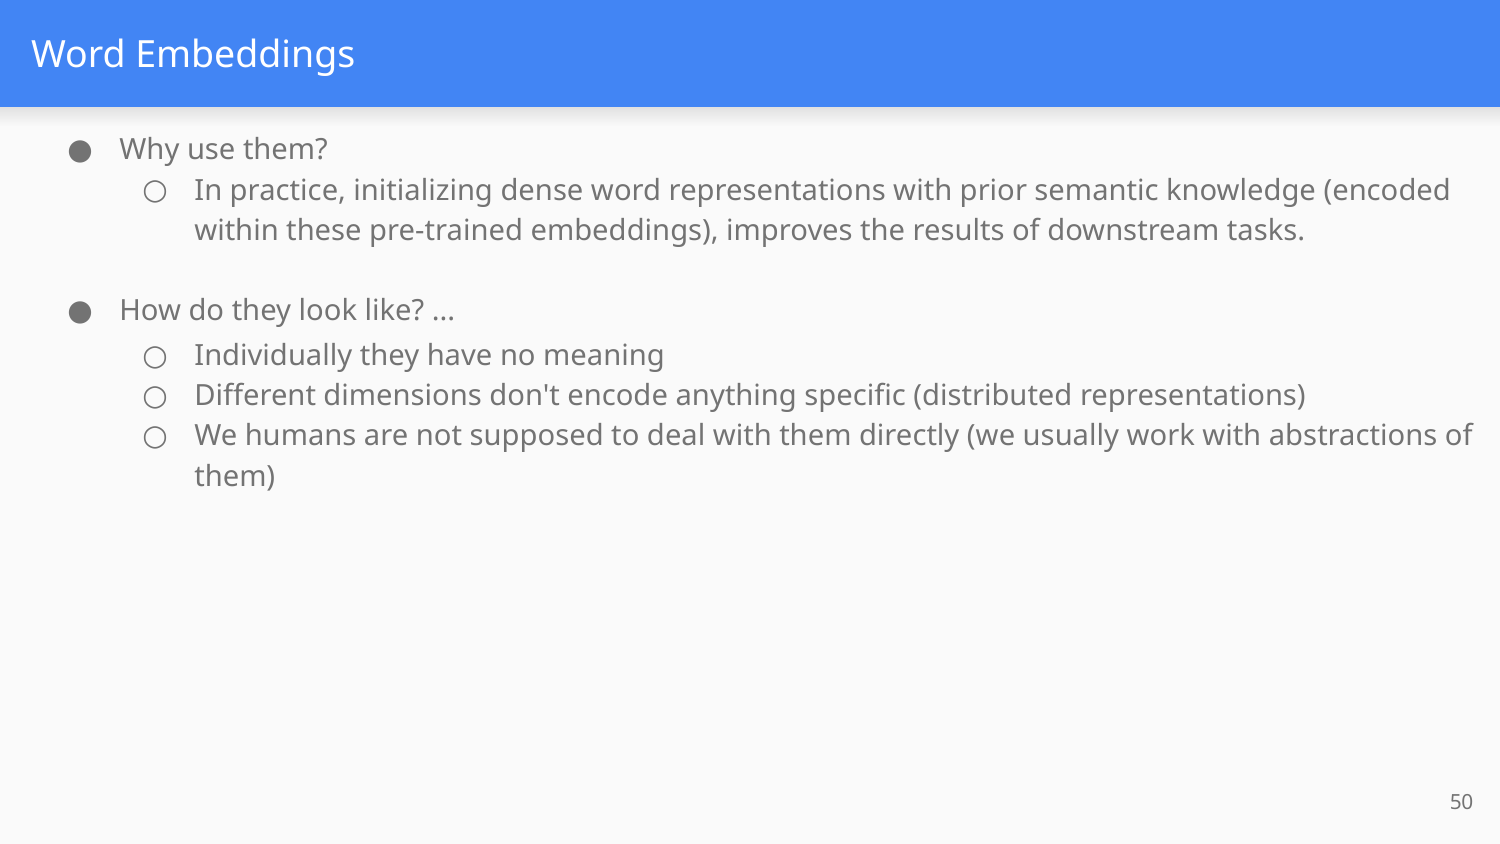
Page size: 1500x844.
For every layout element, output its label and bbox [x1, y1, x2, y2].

text_box [29, 110, 1500, 790]
slide_number [1398, 790, 1489, 835]
title [16, 2, 1464, 102]
